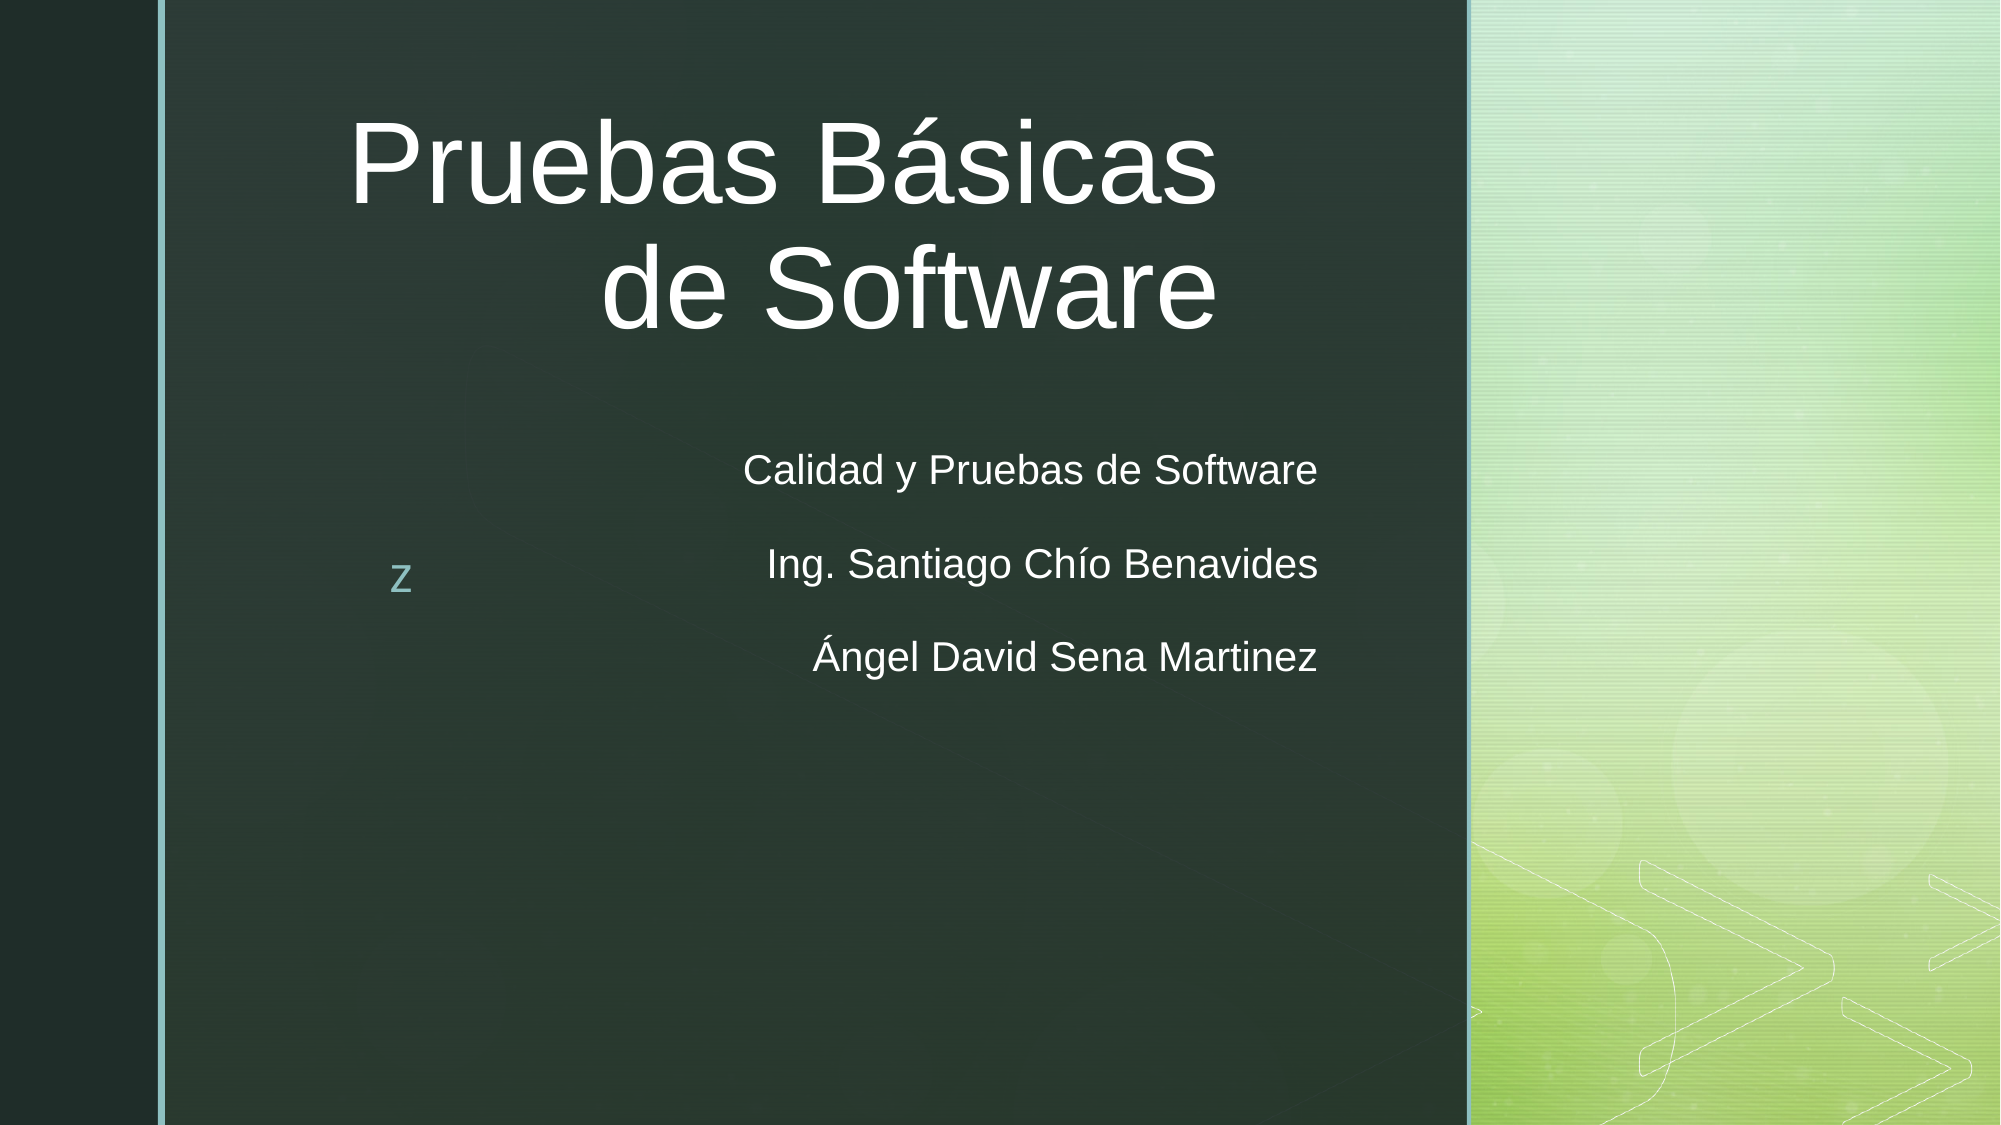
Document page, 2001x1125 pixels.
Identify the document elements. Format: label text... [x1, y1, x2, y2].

subtitle Calidad y Pruebas de Software Ing. Santiago Chío Benavides Ángel David Sena Martinez [454, 372, 1334, 688]
picture [1472, 0, 2001, 1125]
title Pruebas Básicas de Software [330, 95, 1237, 468]
